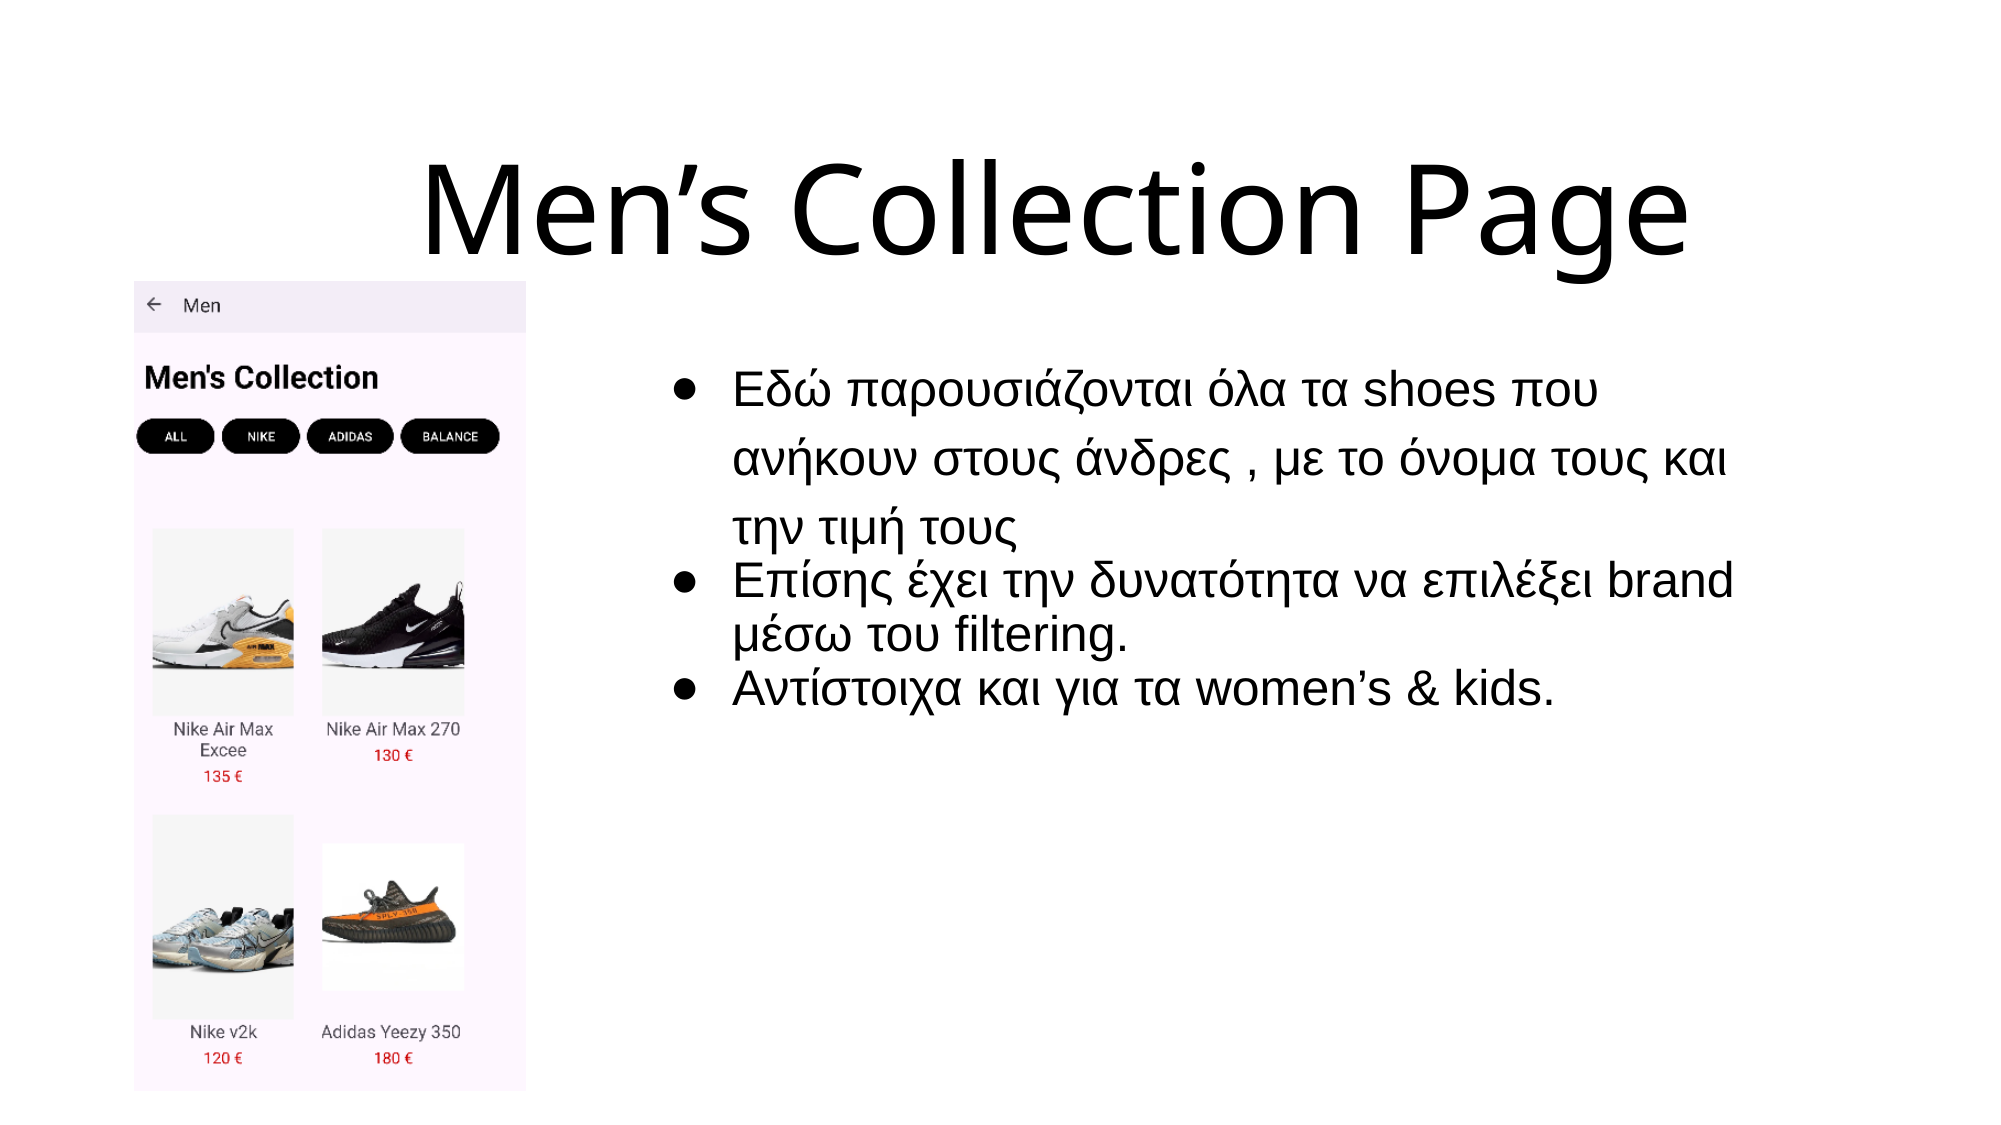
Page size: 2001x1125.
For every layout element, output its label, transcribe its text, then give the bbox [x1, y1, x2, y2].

picture [134, 281, 527, 1091]
title Men’s Collection Page [305, 92, 1806, 289]
subtitle Εδώ παρουσιάζονται όλα τα shoes που ανήκουν στους άνδρες , με το όνομα τους και την τιμή τους Επίσης έχει την δυνατότητα να επιλέξει brand μέσω του filtering. Αντίστοιχα και για τα women’s & kids. [642, 340, 1796, 987]
